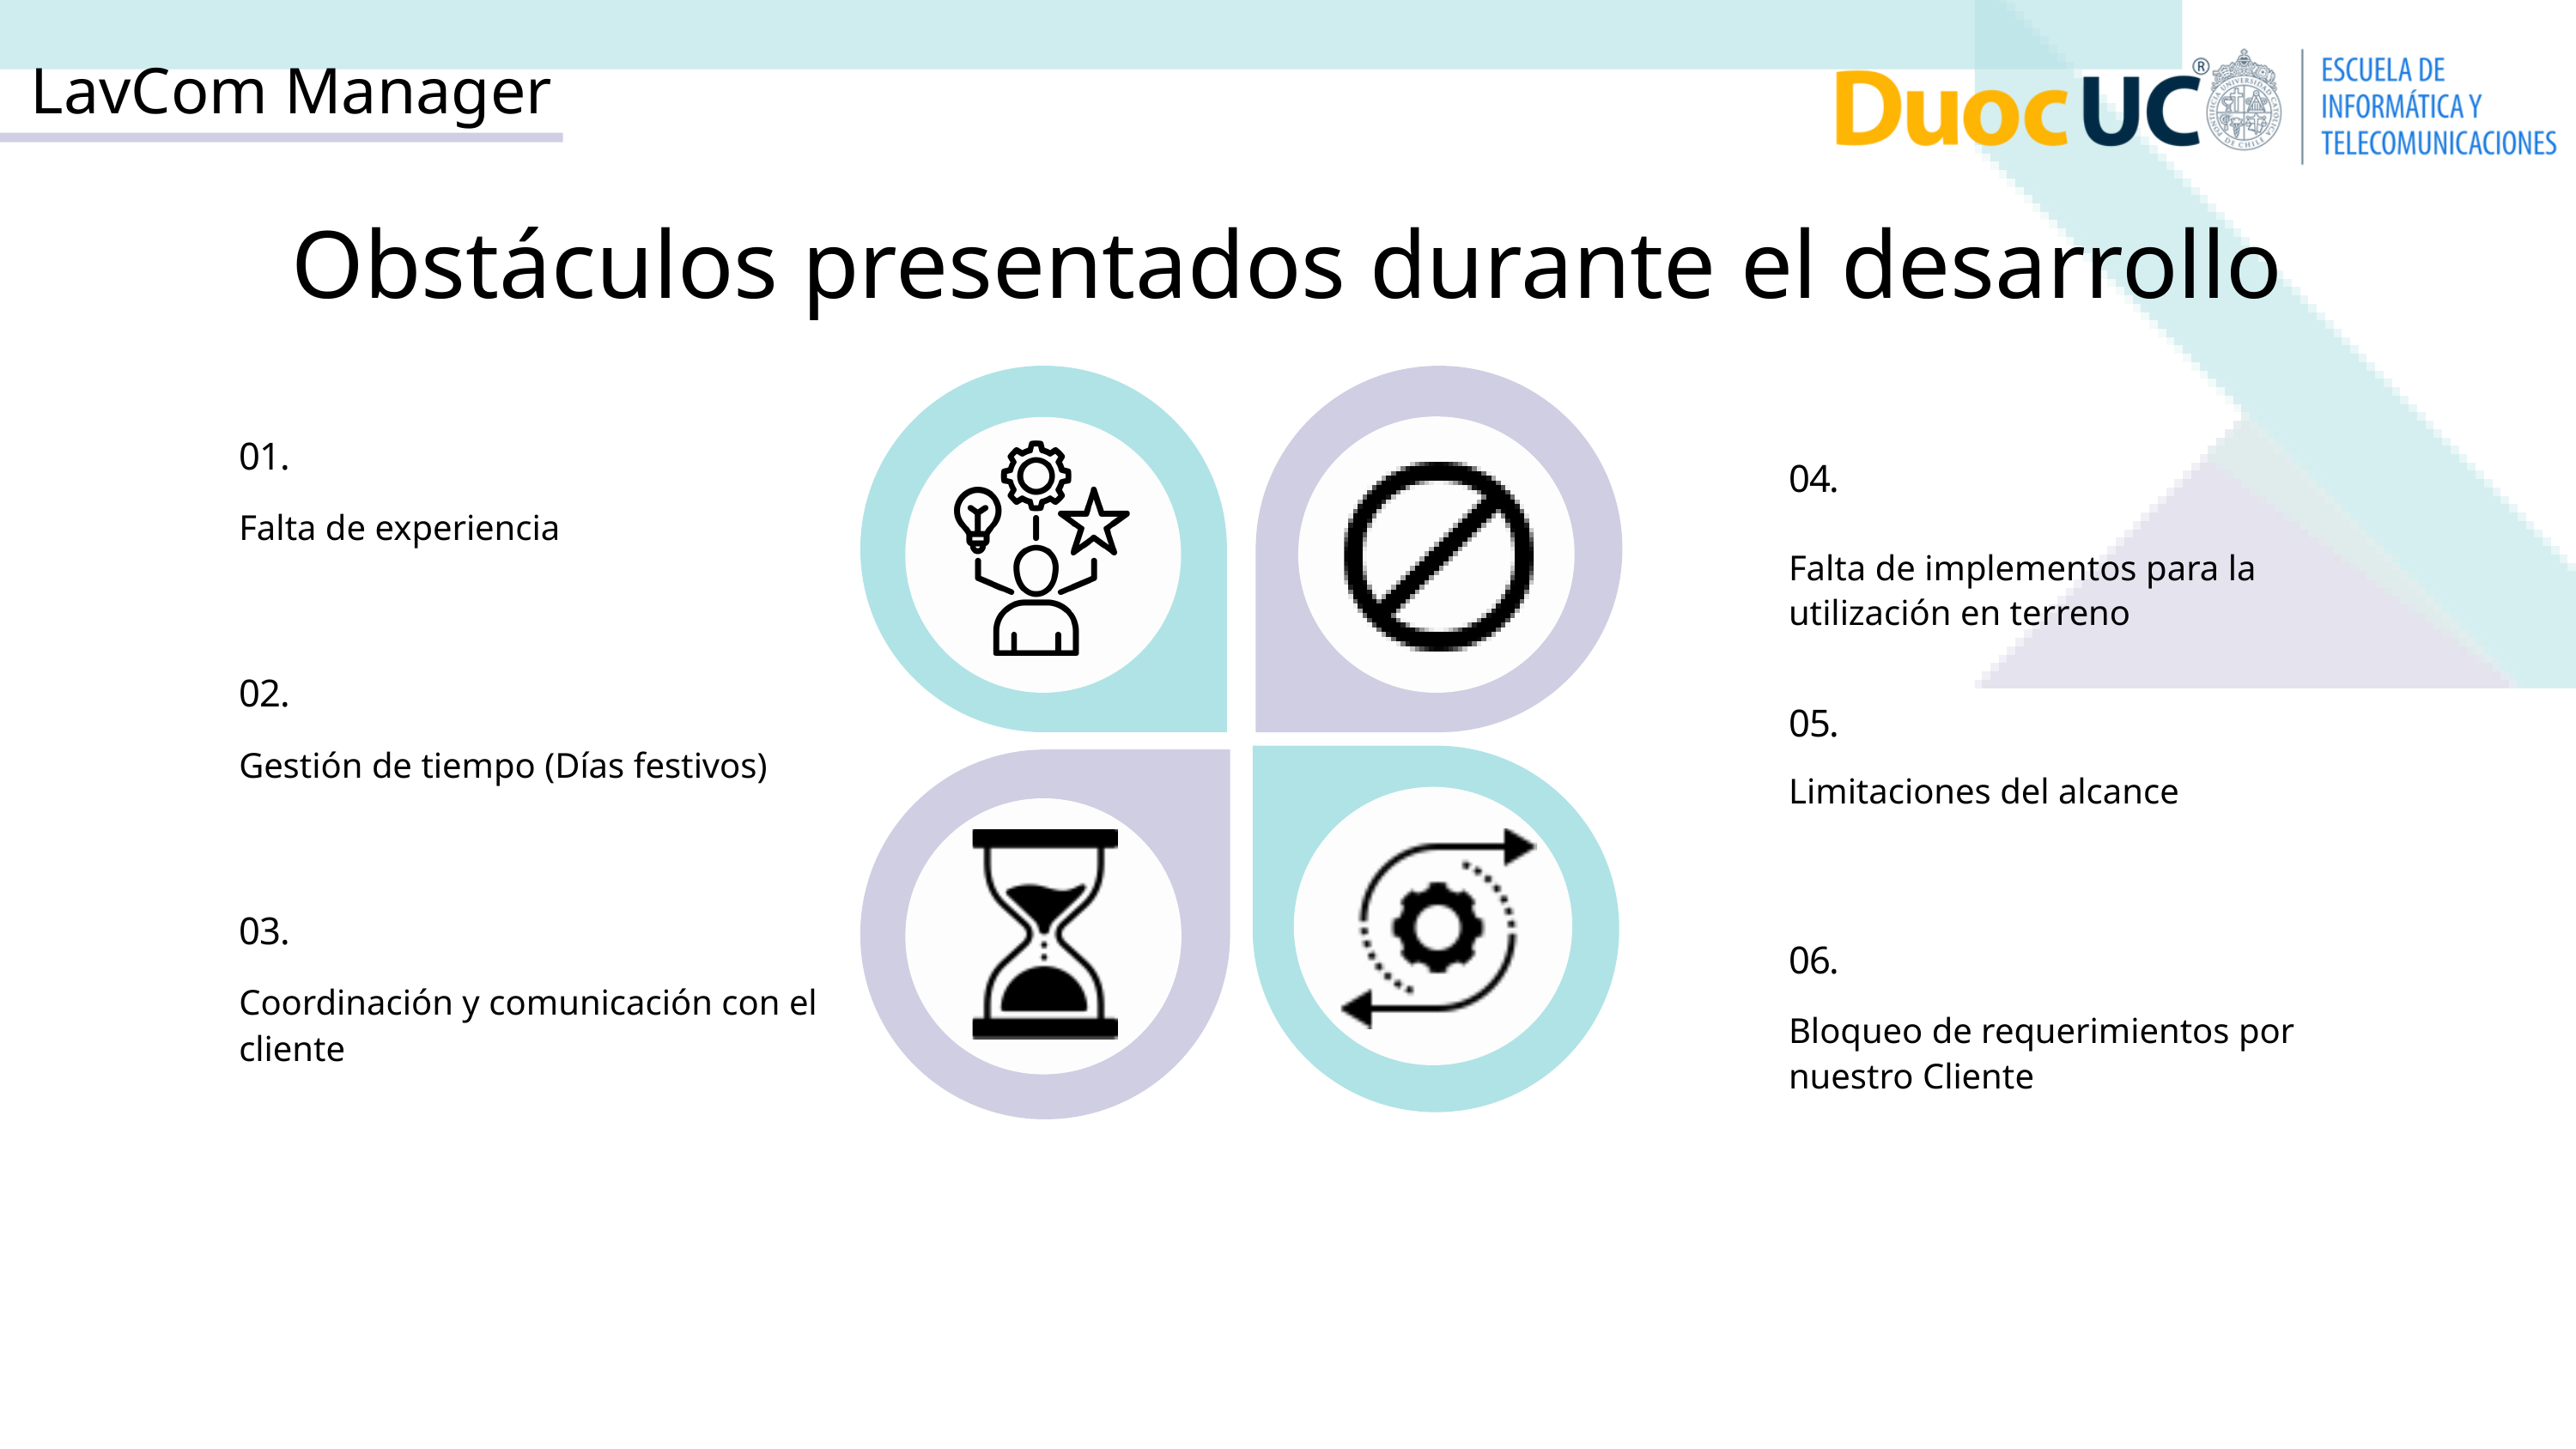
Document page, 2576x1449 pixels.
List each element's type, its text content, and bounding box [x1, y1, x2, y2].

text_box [21, 55, 562, 152]
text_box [1255, 365, 1623, 733]
text_box Coordinación y comunicación con el cliente [239, 976, 556, 1068]
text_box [562, 0, 852, 1401]
text_box Gestión de tiempo (Días festivos) [239, 739, 556, 785]
text_box 02. [239, 662, 556, 715]
text_box 04. [1789, 446, 2239, 500]
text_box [1252, 745, 1619, 1113]
text_box Obstáculos presentados durante el desarrollo [858, 186, 2391, 318]
text_box Bloqueo de requerimientos por nuestro Cliente [1789, 1004, 2312, 1096]
text_box 05. [1789, 691, 2239, 744]
text_box 01. [239, 424, 556, 477]
text_box Falta de implementos para la utilización en terreno [1789, 541, 2268, 633]
text_box [1817, 0, 2576, 208]
text_box Obstáculos presentados durante el desarrollo [185, 186, 556, 318]
text_box [1974, 208, 2576, 688]
text_box 06. [1789, 929, 2239, 982]
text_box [860, 365, 1228, 733]
text_box 03. [239, 900, 556, 953]
text_box Falta de experiencia [239, 501, 556, 548]
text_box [860, 749, 1230, 1120]
text_box Limitaciones del alcance [1789, 765, 2312, 811]
